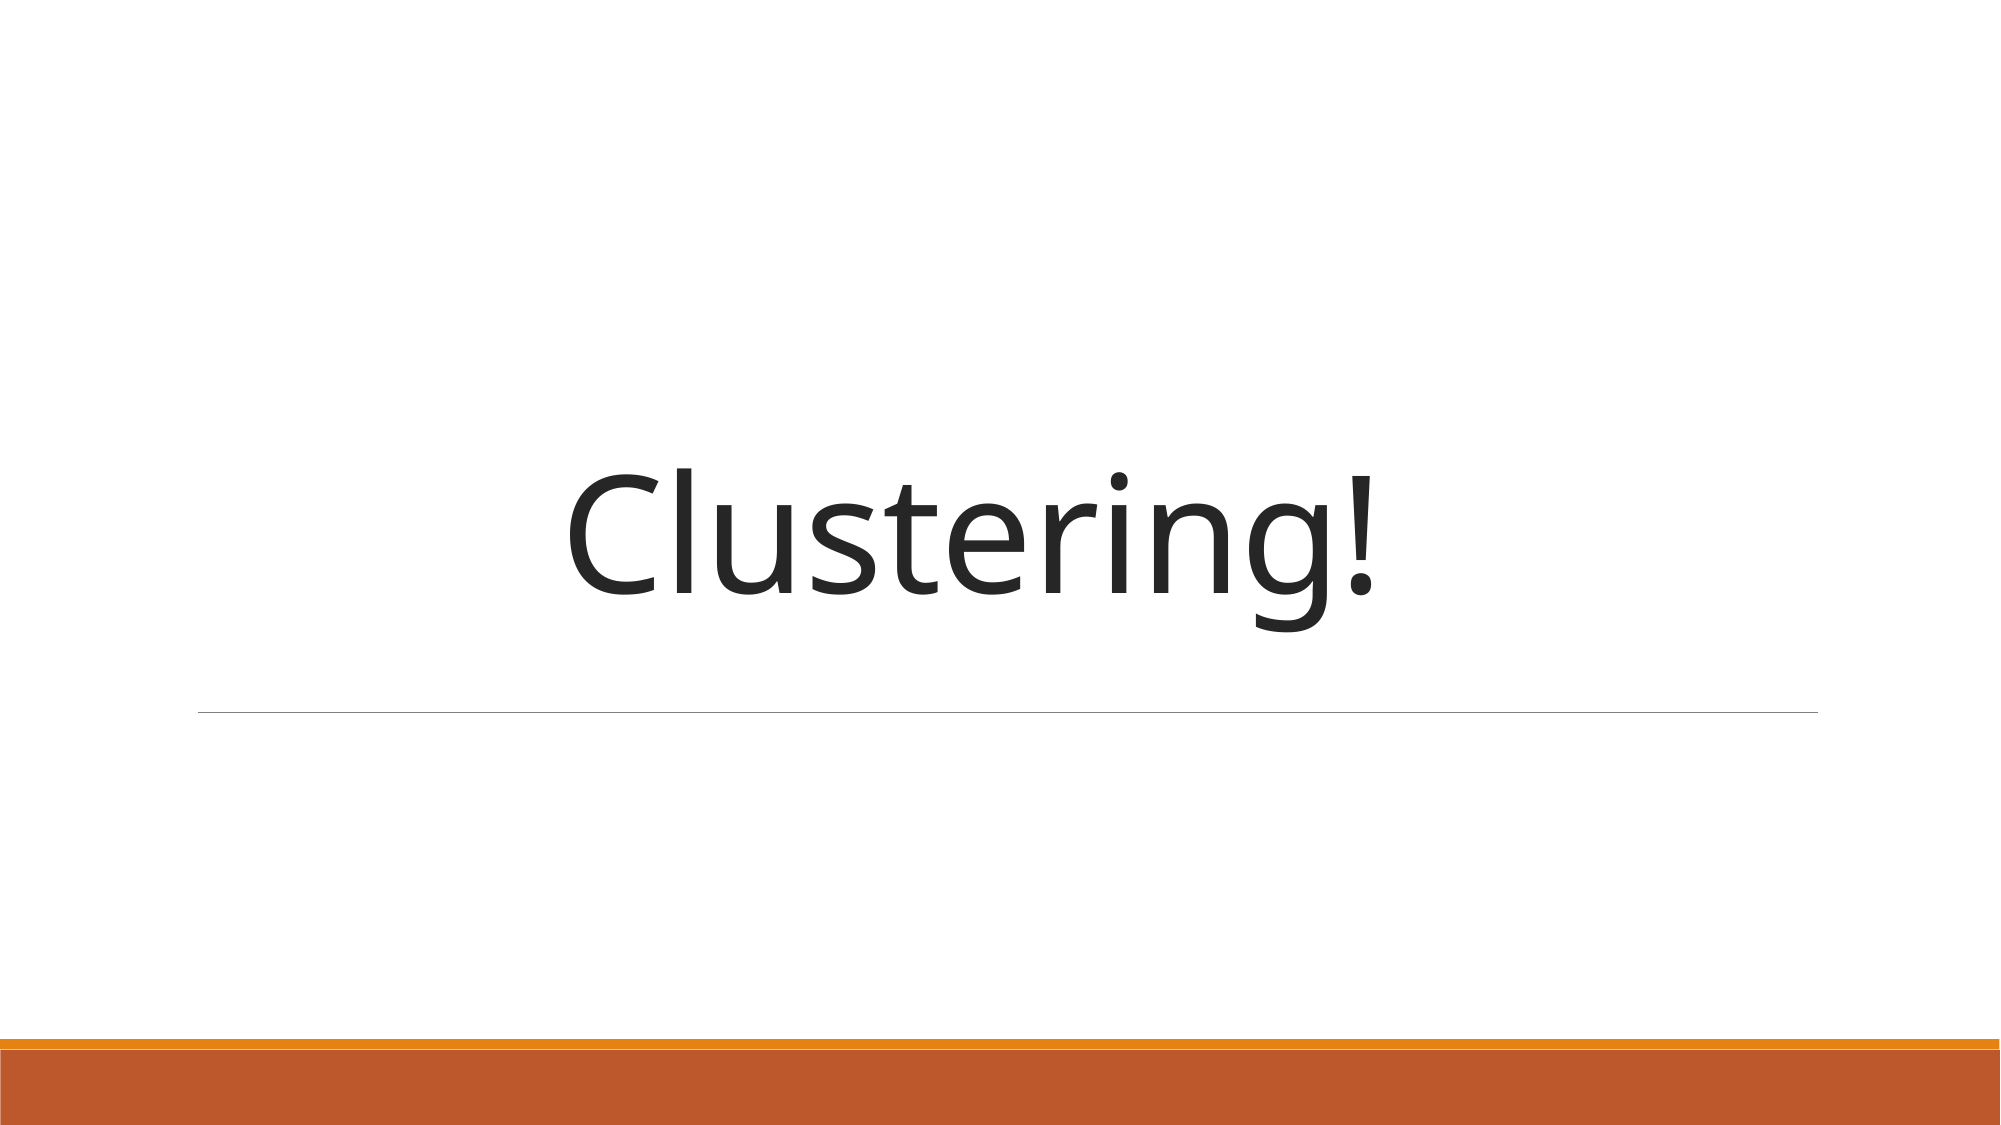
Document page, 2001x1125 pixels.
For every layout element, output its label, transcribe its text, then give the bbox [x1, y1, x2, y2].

title Clustering! [545, 339, 1455, 635]
